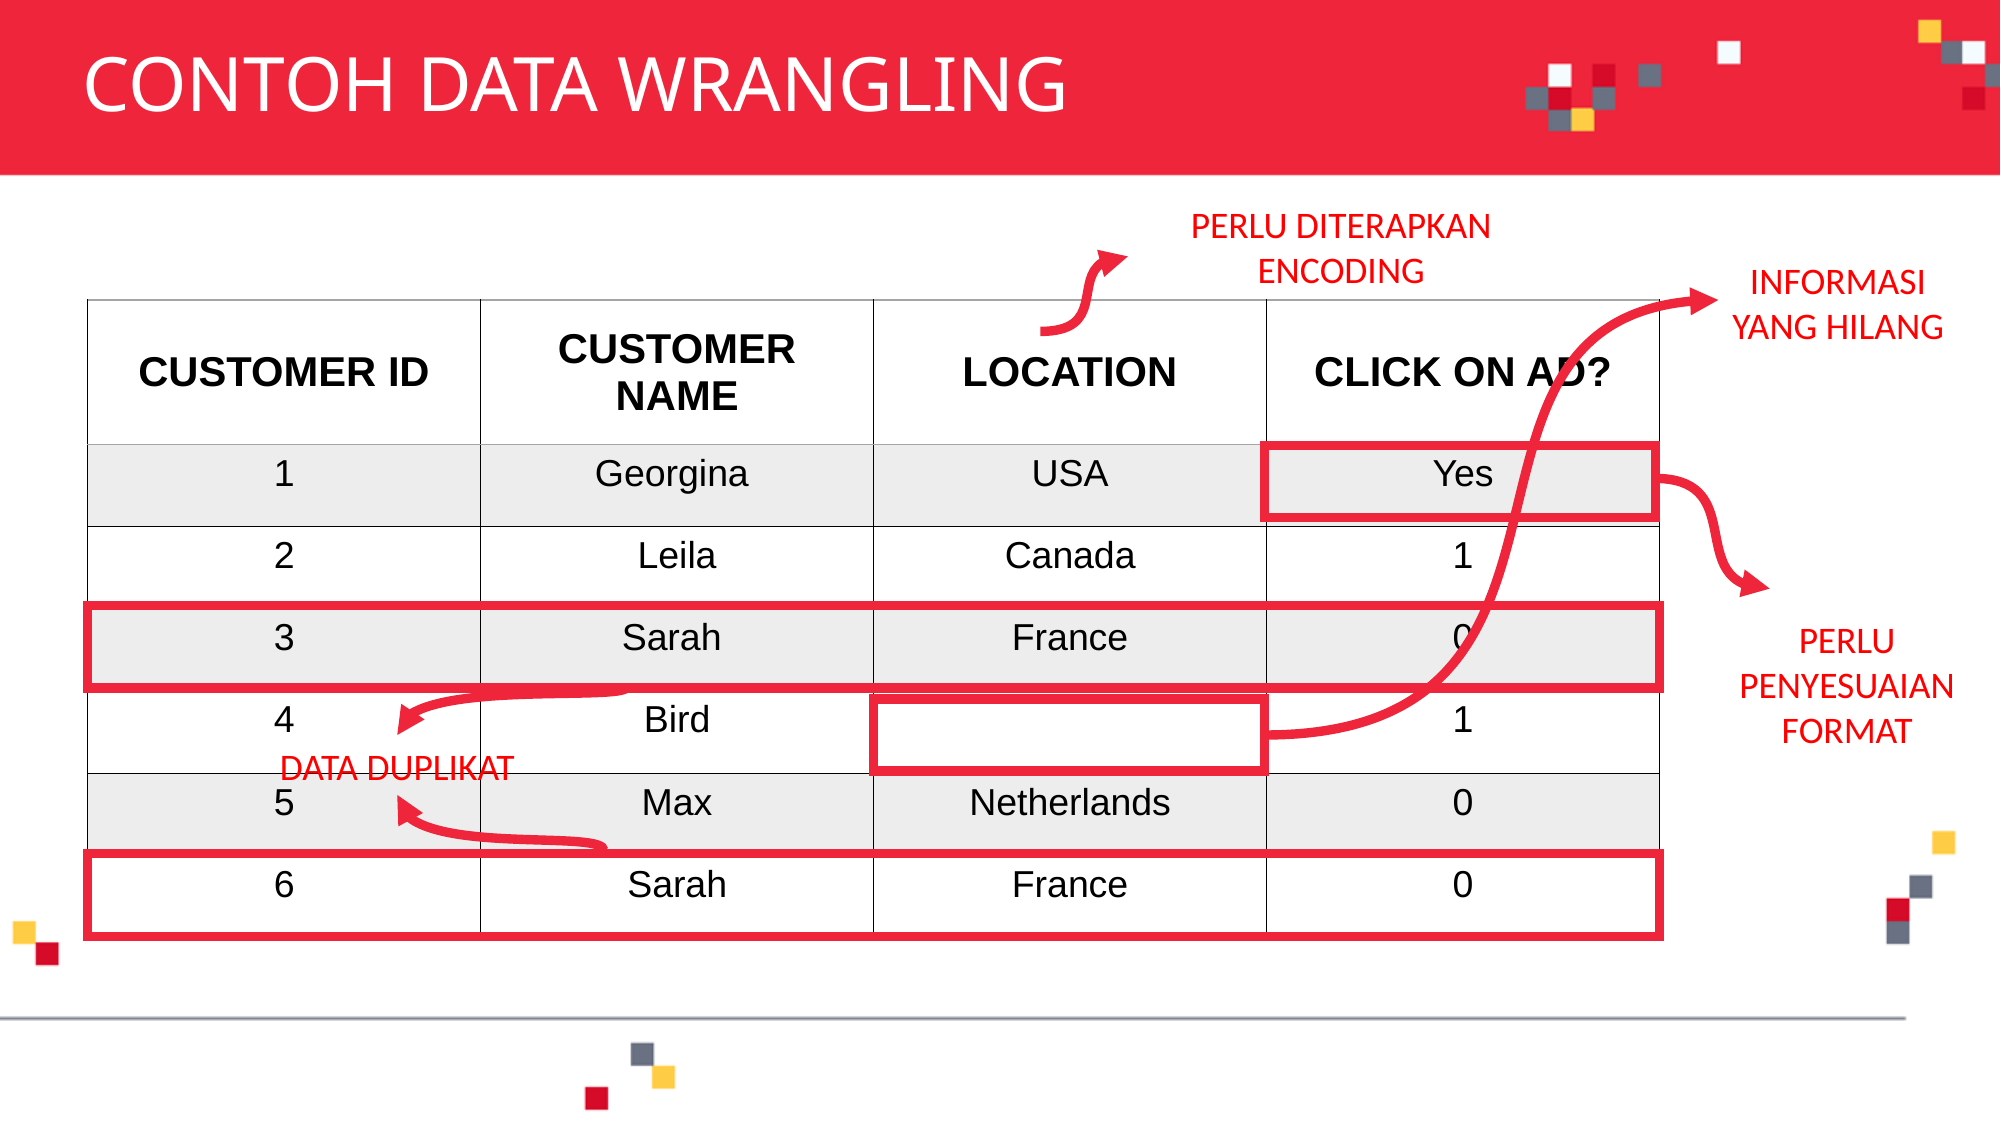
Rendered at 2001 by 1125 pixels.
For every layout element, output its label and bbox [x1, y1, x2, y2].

text_box [1040, 256, 1129, 332]
picture [0, 0, 2000, 1125]
text_box [1653, 478, 1770, 589]
text_box [1264, 299, 1719, 736]
text_box [396, 795, 604, 851]
text_box [396, 686, 628, 736]
